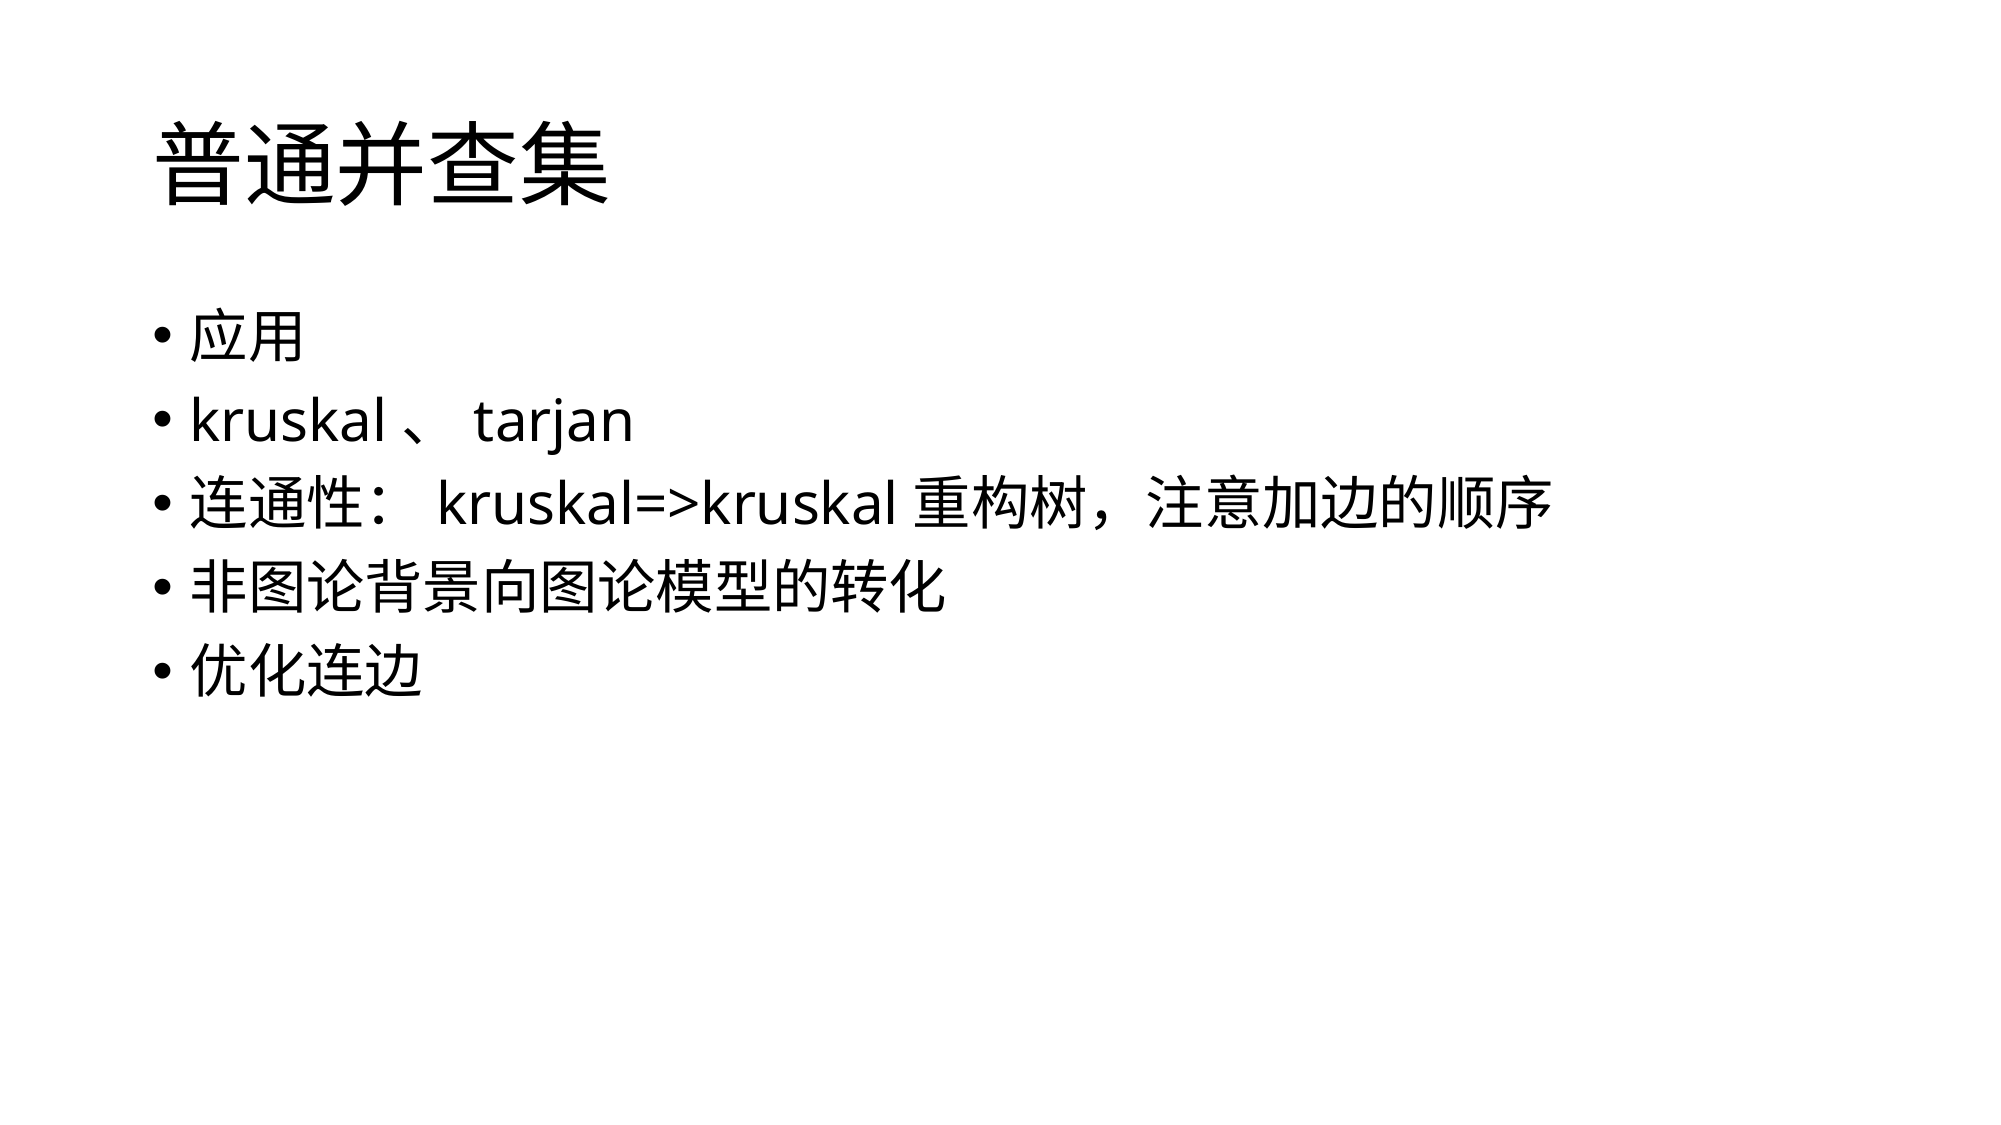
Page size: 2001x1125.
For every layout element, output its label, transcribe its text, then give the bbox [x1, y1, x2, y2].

title 普通并查集 [137, 59, 1863, 278]
list 应用 kruskal、tarjan 连通性：kruskal=>kruskal重构树，注意加边的顺序 非图论背景向图论模型的转化 优化连边 [137, 299, 1863, 1014]
